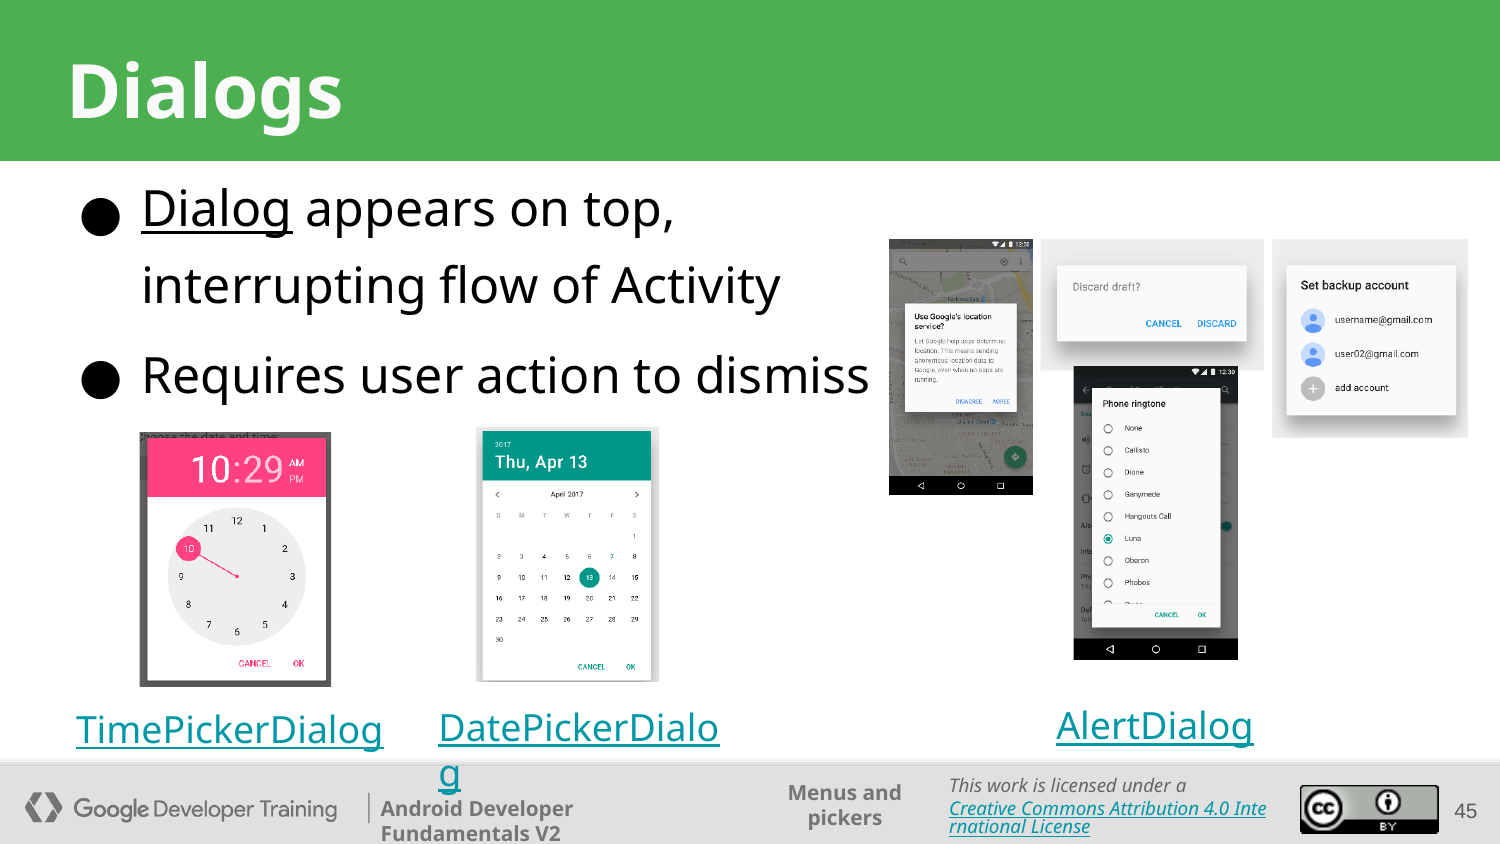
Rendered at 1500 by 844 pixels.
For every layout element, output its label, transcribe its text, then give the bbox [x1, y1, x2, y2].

list Dialog appears on top, interrupting flow of Activity Requires user action to dismiss [51, 151, 906, 417]
title Dialogs [51, 28, 1449, 122]
text_box DatePickerDialog [423, 681, 745, 754]
slide_number ‹#› [1402, 777, 1493, 842]
picture [0, 161, 1500, 844]
text_box TimePickerDialog [61, 683, 405, 748]
text_box AlertDialog [1041, 679, 1324, 752]
